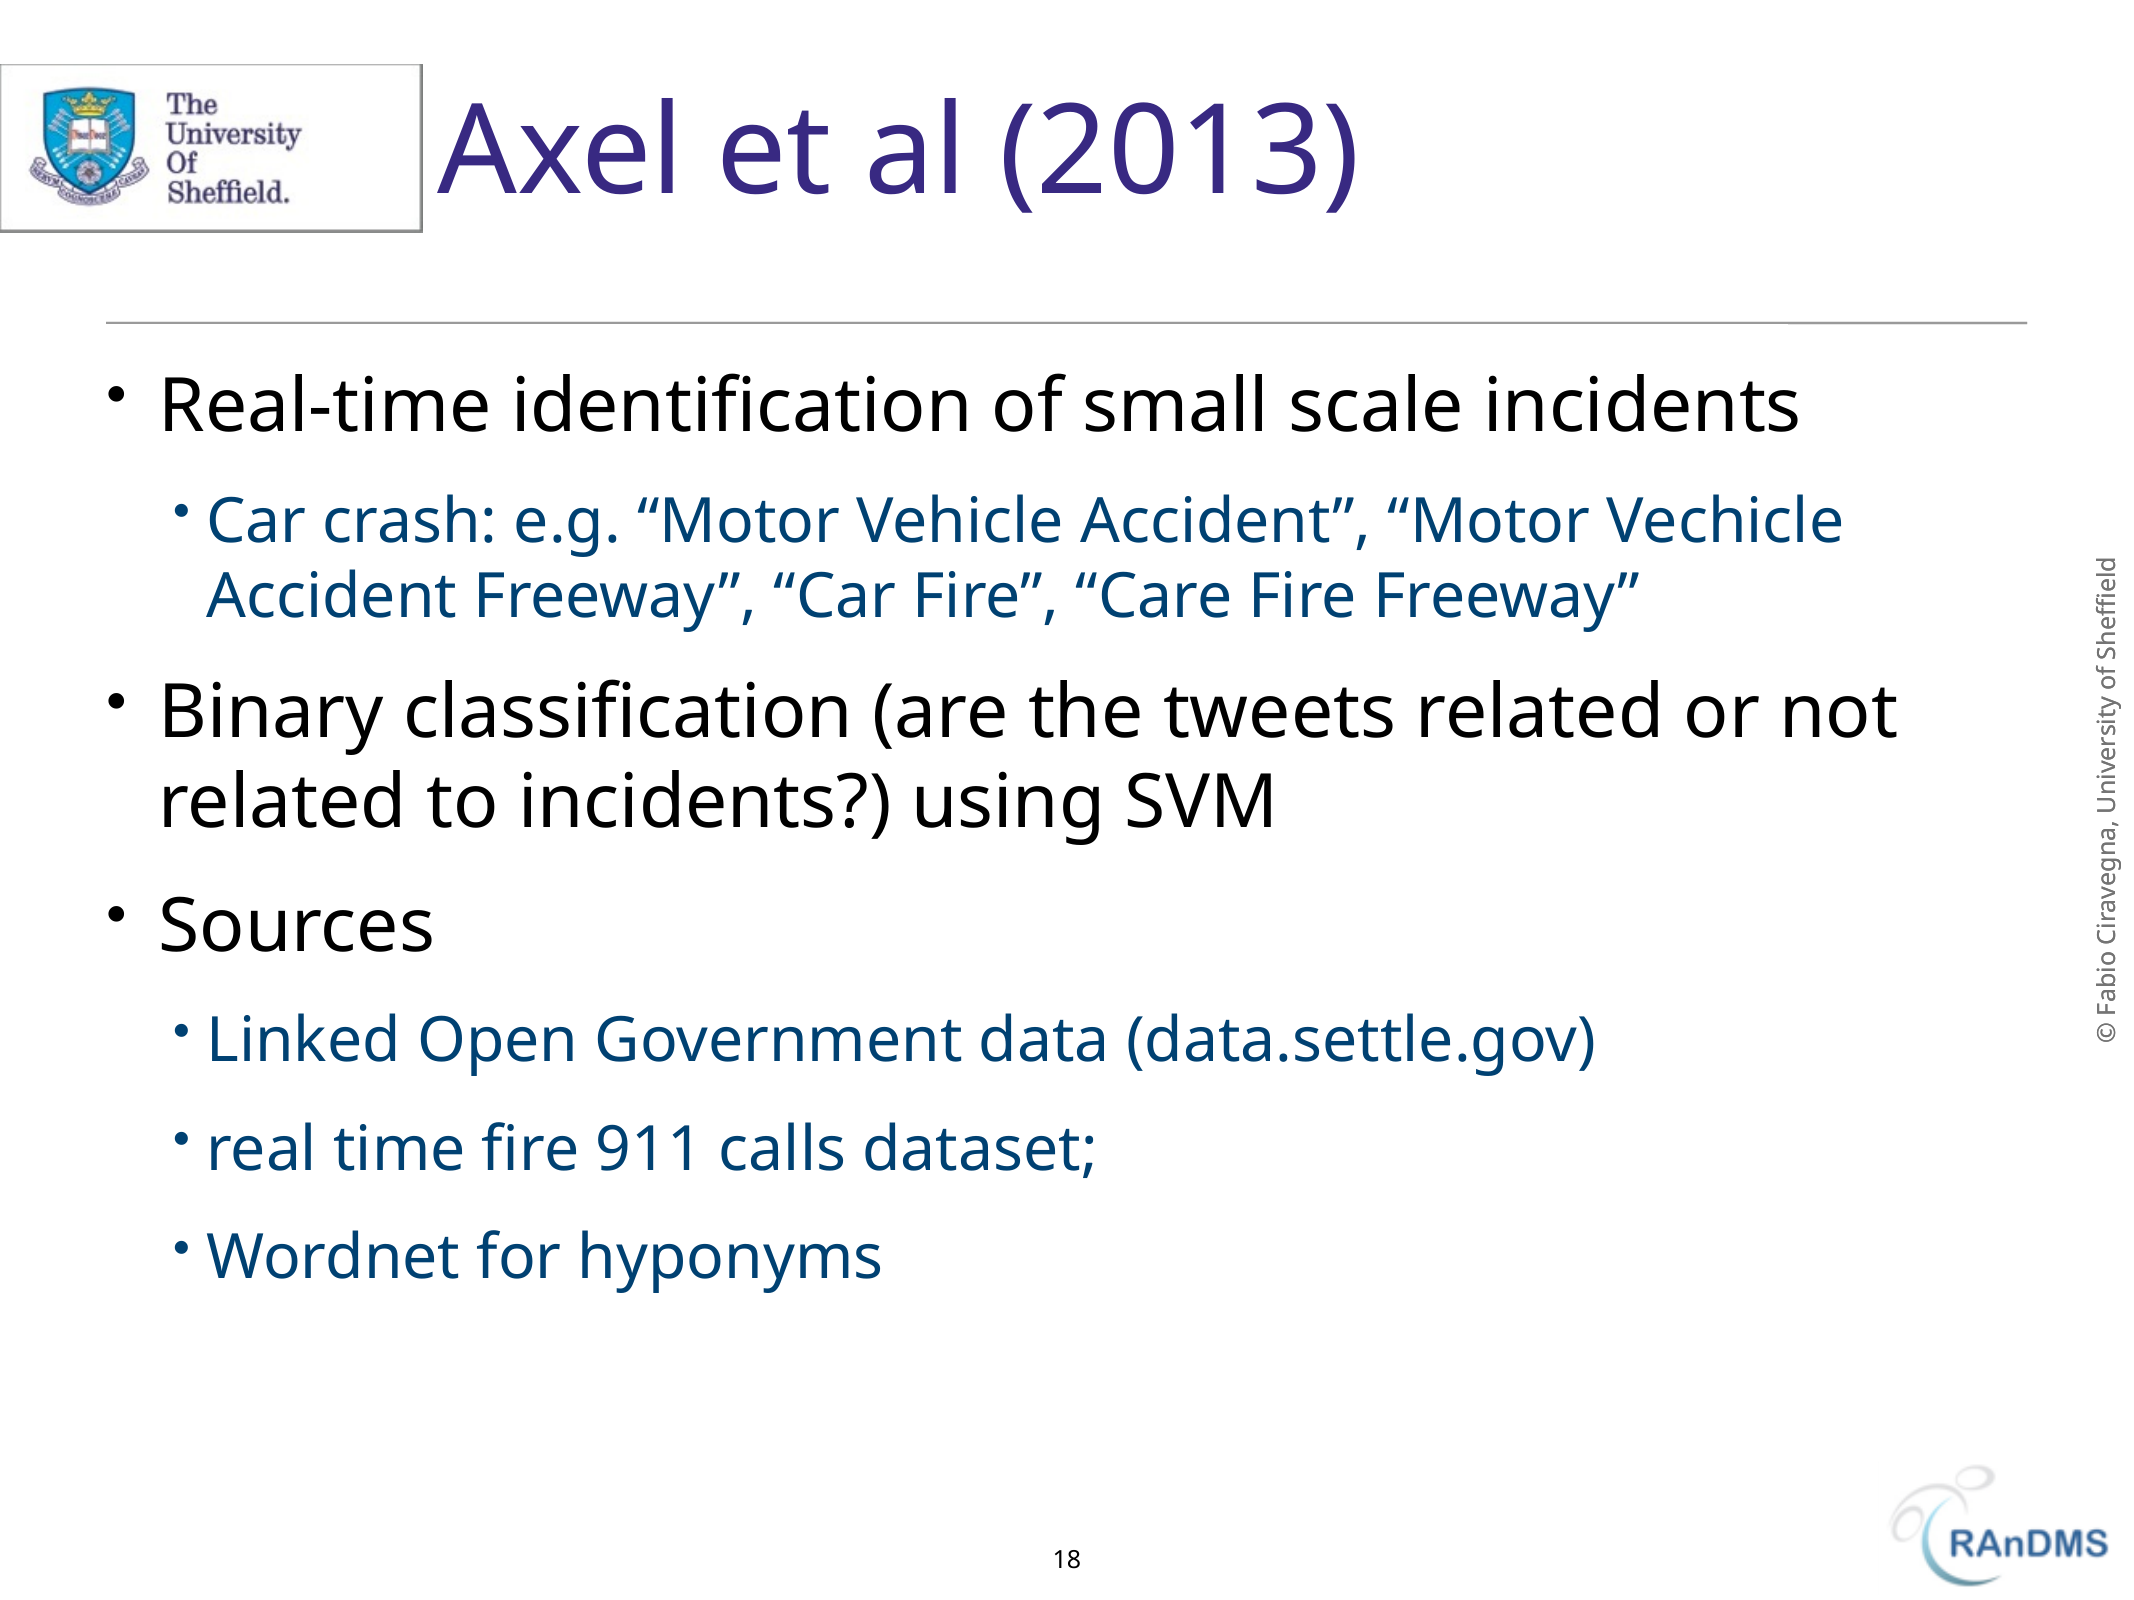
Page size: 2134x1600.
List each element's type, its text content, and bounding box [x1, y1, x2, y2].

picture [0, 63, 423, 234]
list Real-time identification of small scale incidents Car crash: e.g. “Motor Vehicle Accident”, “Motor Vechicle Accident Freeway”, “Car Fire”, “Care Fire Freeway” Binary classification (are the tweets related or not related to incidents?) using SVM Sources Linked Open Government data (data.settle.gov) real time fire 911 calls dataset; Wordnet for hyponyms [93, 349, 2041, 1538]
title Axel et al (2013) [430, 53, 2041, 234]
picture [1876, 1461, 2124, 1596]
slide_number 18 [1044, 1536, 1088, 1580]
text_box © Fabio Ciravegna, University of Sheffield [2083, 550, 2127, 1050]
